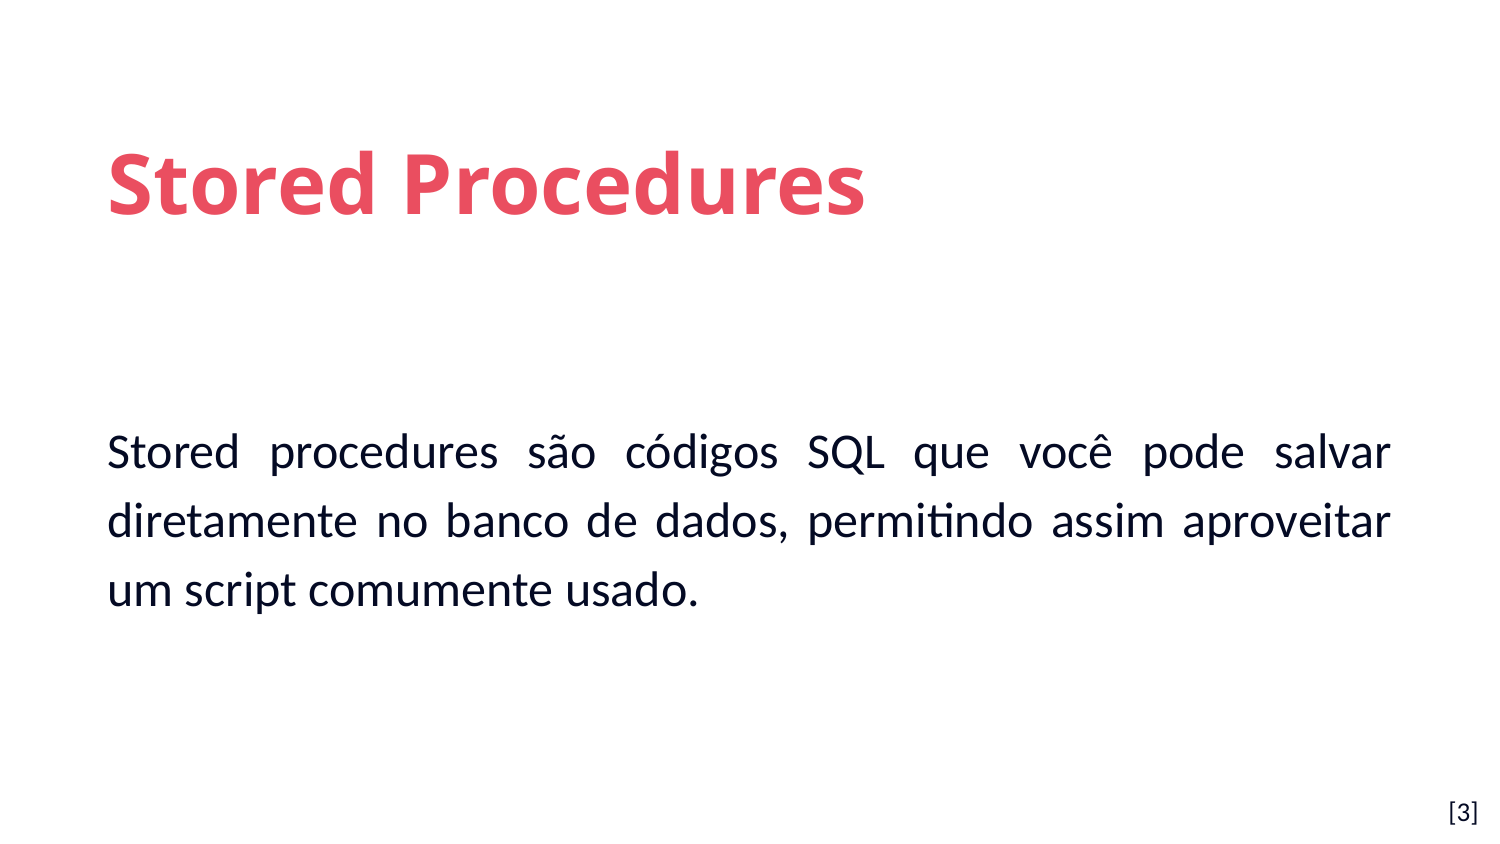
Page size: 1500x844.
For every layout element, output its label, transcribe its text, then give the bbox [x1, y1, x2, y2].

text_box Stored Procedures [92, 104, 1408, 243]
slide_number [3] [1403, 779, 1494, 844]
text_box Stored procedures são códigos SQL que você pode salvar diretamente no banco de dados, permitindo assim aproveitar um script comumente usado. [92, 311, 1408, 793]
